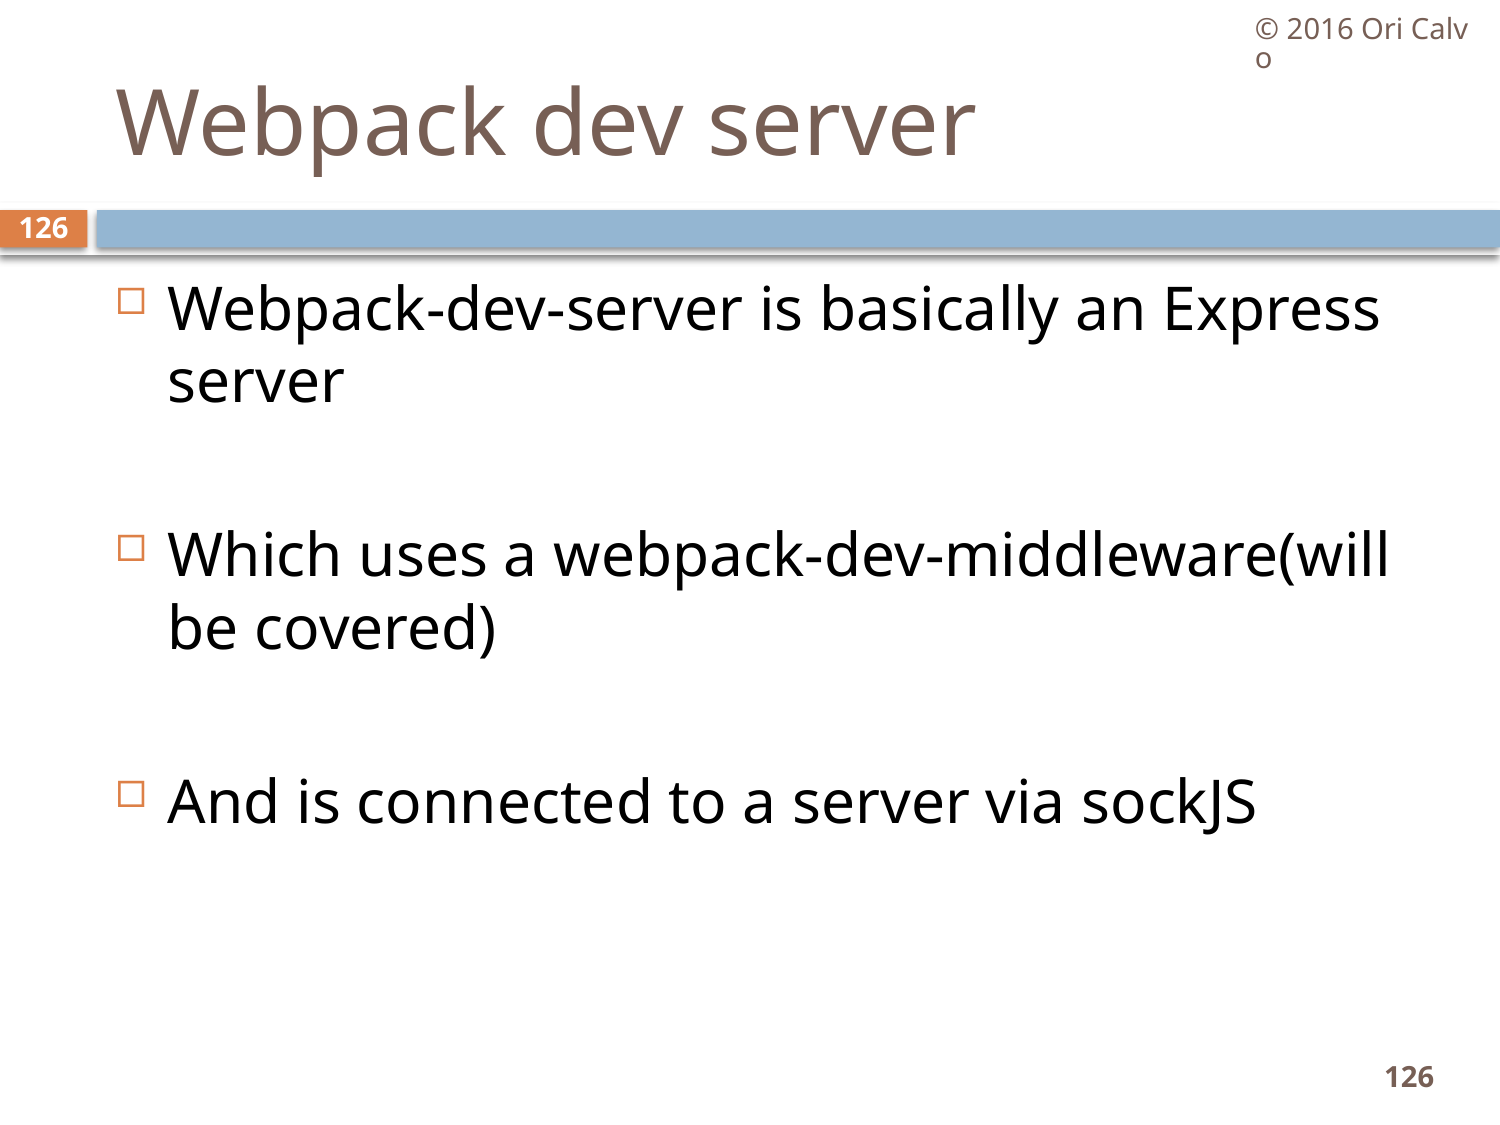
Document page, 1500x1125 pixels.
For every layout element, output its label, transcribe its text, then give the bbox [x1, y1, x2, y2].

footer © 2016 Ori Calvo [1240, 0, 1500, 60]
list Webpack-dev-server is basically an Express server Which uses a webpack-dev-middleware(will be covered) And is connected to a server via sockJS [100, 262, 1438, 1000]
title Webpack dev server [100, 37, 1438, 200]
slide_number 126 [0, 208, 88, 249]
